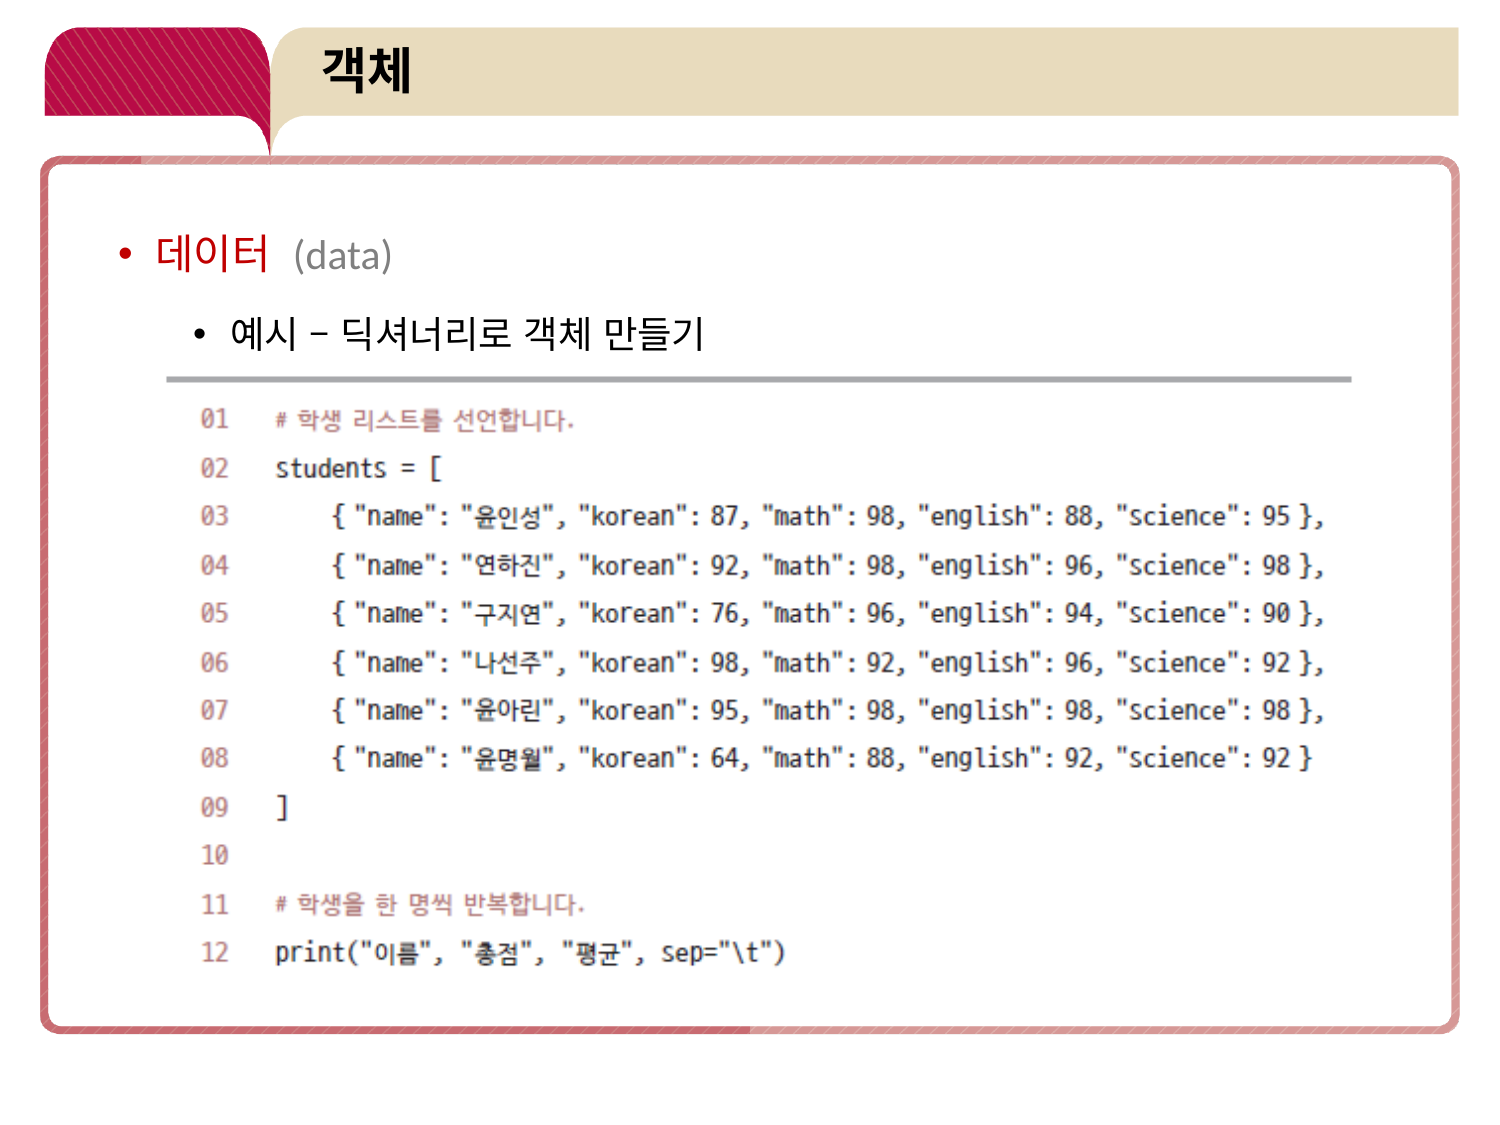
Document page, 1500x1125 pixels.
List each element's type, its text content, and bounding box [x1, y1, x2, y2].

list 데이터 (data) 예시 – 딕셔너리로 객체 만들기 [103, 195, 1397, 1014]
picture [0, 0, 1500, 1043]
title 객체 [306, 42, 1385, 105]
